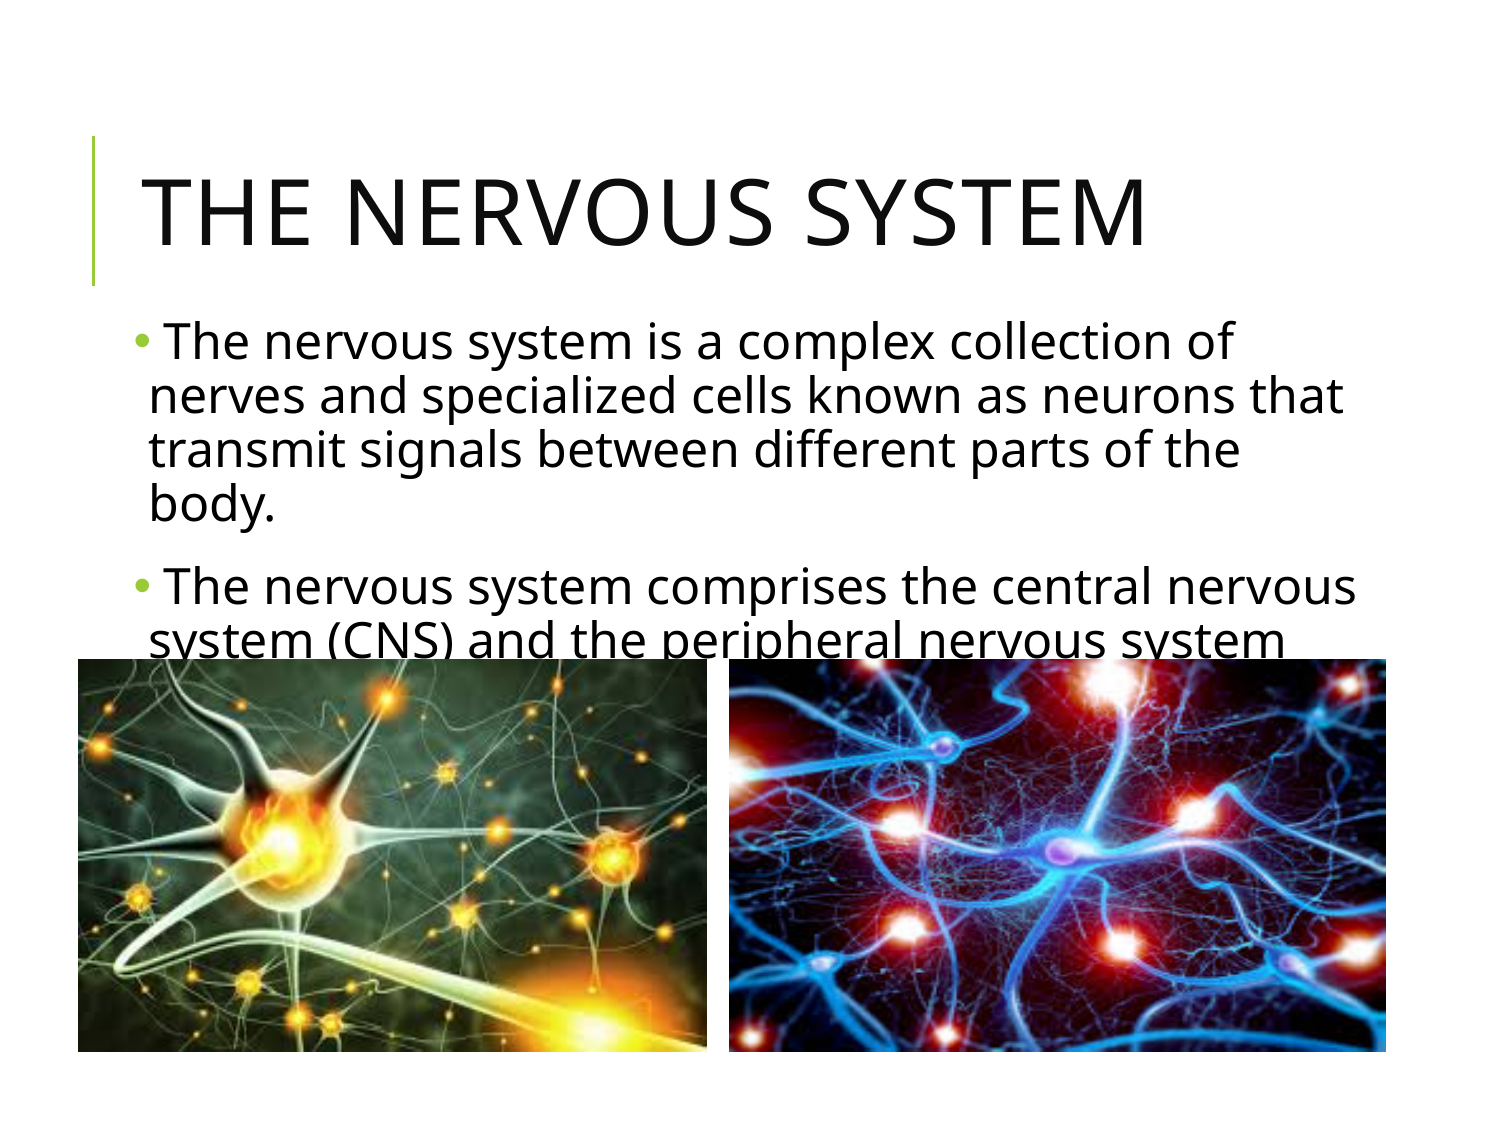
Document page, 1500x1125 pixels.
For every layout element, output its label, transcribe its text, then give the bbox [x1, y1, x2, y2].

title The nervous system [126, 96, 1322, 308]
picture [78, 658, 707, 1052]
picture [729, 658, 1387, 1052]
list The nervous system is a complex collection of nerves and specialized cells known as neurons that transmit signals between different parts of the body. The nervous system comprises the central nervous system (CNS) and the peripheral nervous system (PNS). [126, 308, 1386, 1035]
